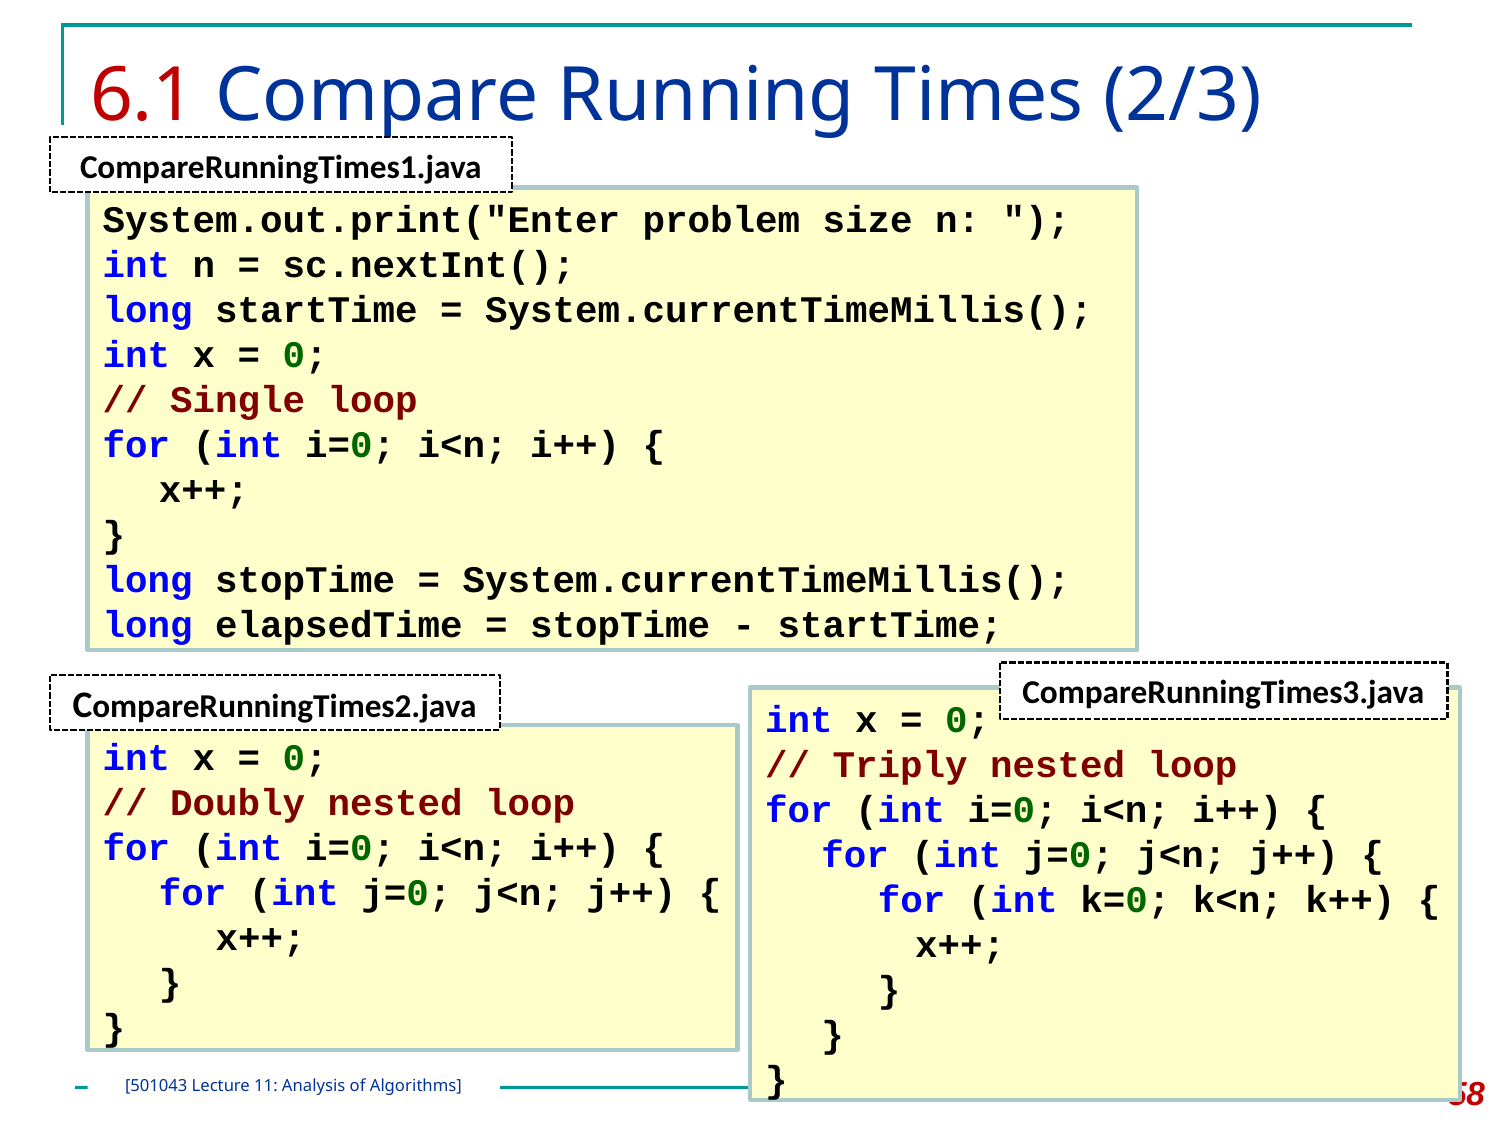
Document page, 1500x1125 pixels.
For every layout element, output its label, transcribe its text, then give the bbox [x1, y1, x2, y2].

text_box [501043 Lecture 11: Analysis of Algorithms] [87, 1074, 500, 1100]
title 6.1 Compare Running Times (2/3) [74, 37, 1476, 176]
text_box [49, 674, 738, 1051]
slide_number 58 [1400, 1065, 1500, 1125]
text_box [49, 137, 1138, 651]
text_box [749, 662, 1460, 1101]
